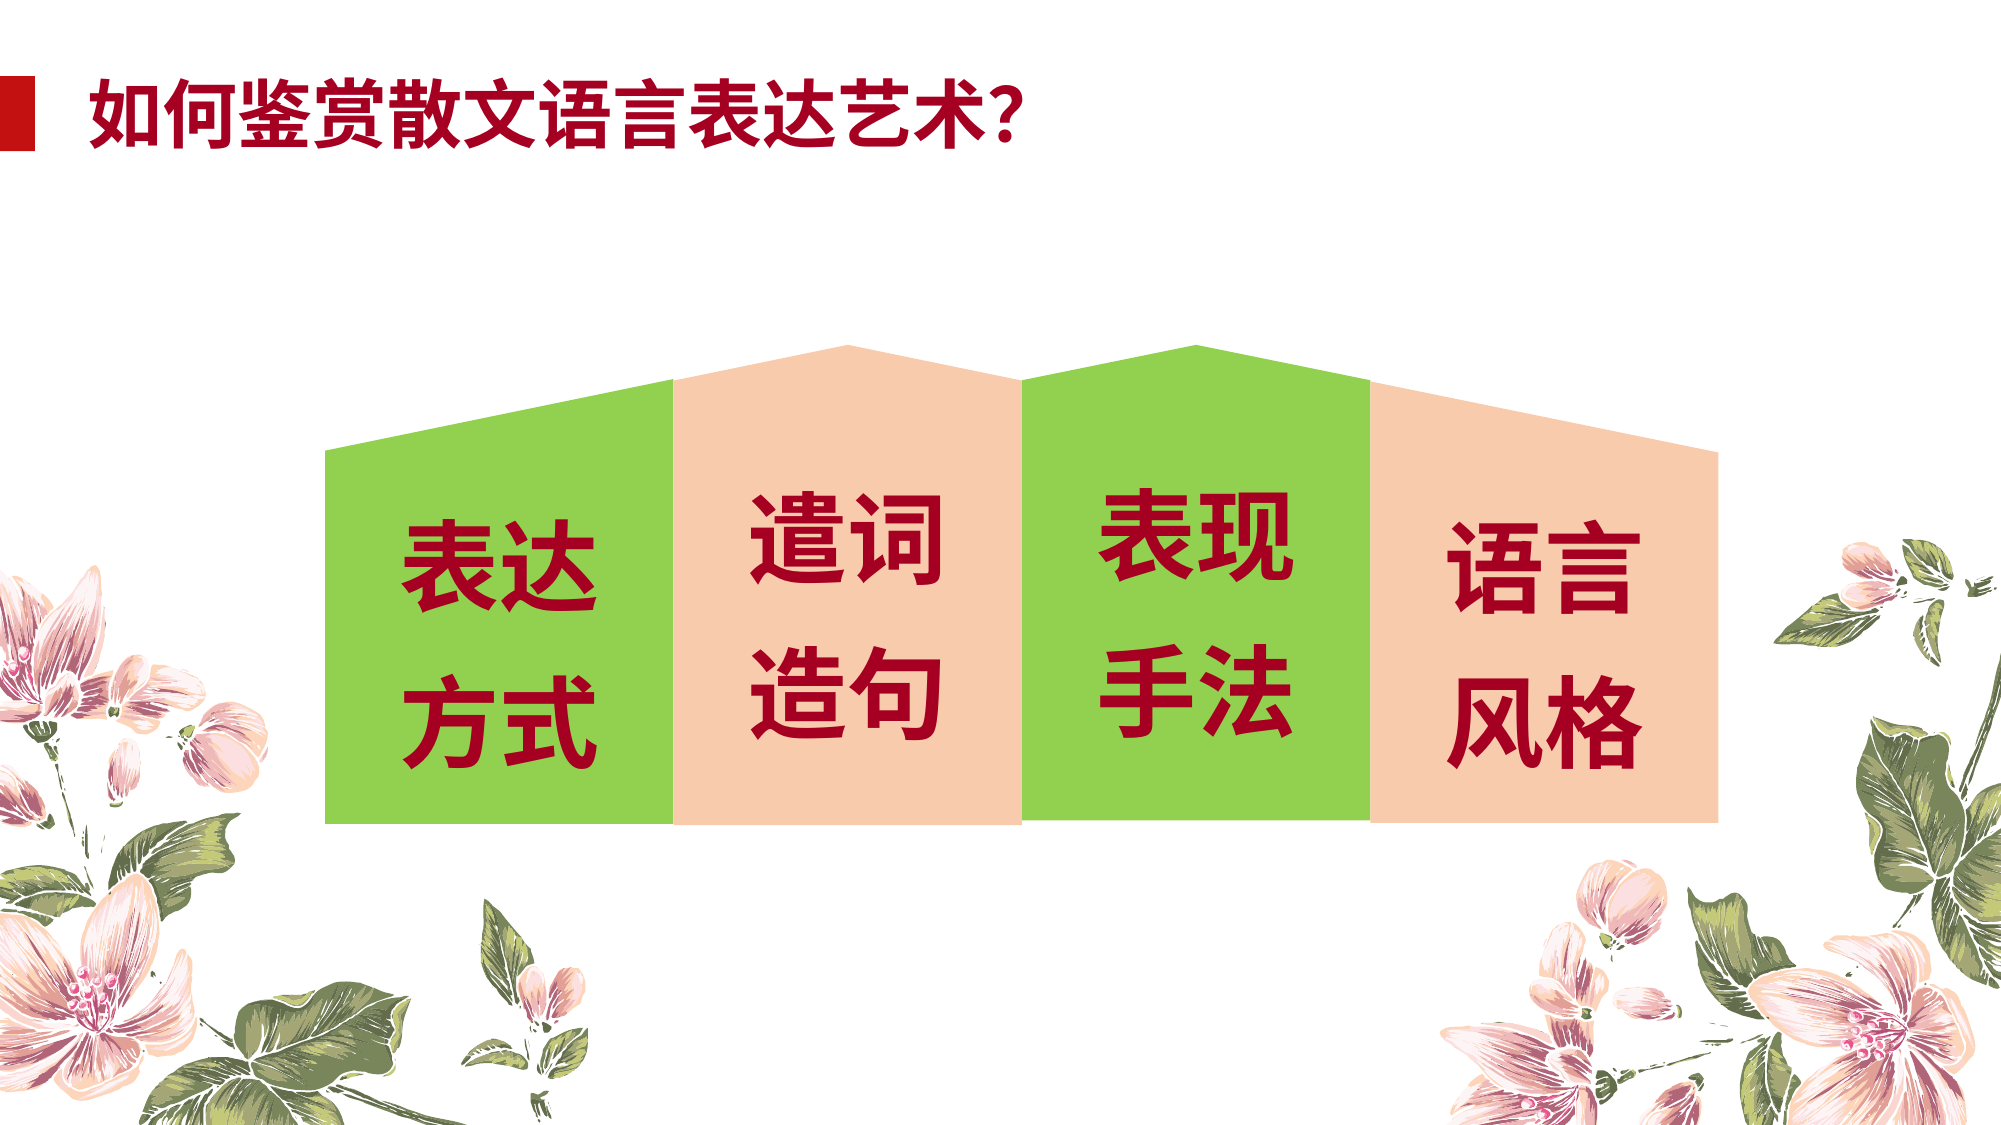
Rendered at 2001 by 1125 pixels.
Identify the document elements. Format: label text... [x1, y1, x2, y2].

picture [1439, 539, 2000, 1125]
text_box 如何鉴赏散文语言表达艺术？ [87, 67, 1114, 158]
text_box 表达 方式 [325, 379, 674, 824]
picture [12, 552, 576, 1125]
text_box 语言 风格 [1370, 381, 1719, 823]
text_box 表现 手法 [1022, 344, 1371, 821]
text_box 遣词 造句 [673, 344, 1023, 826]
text_box [0, 75, 36, 152]
